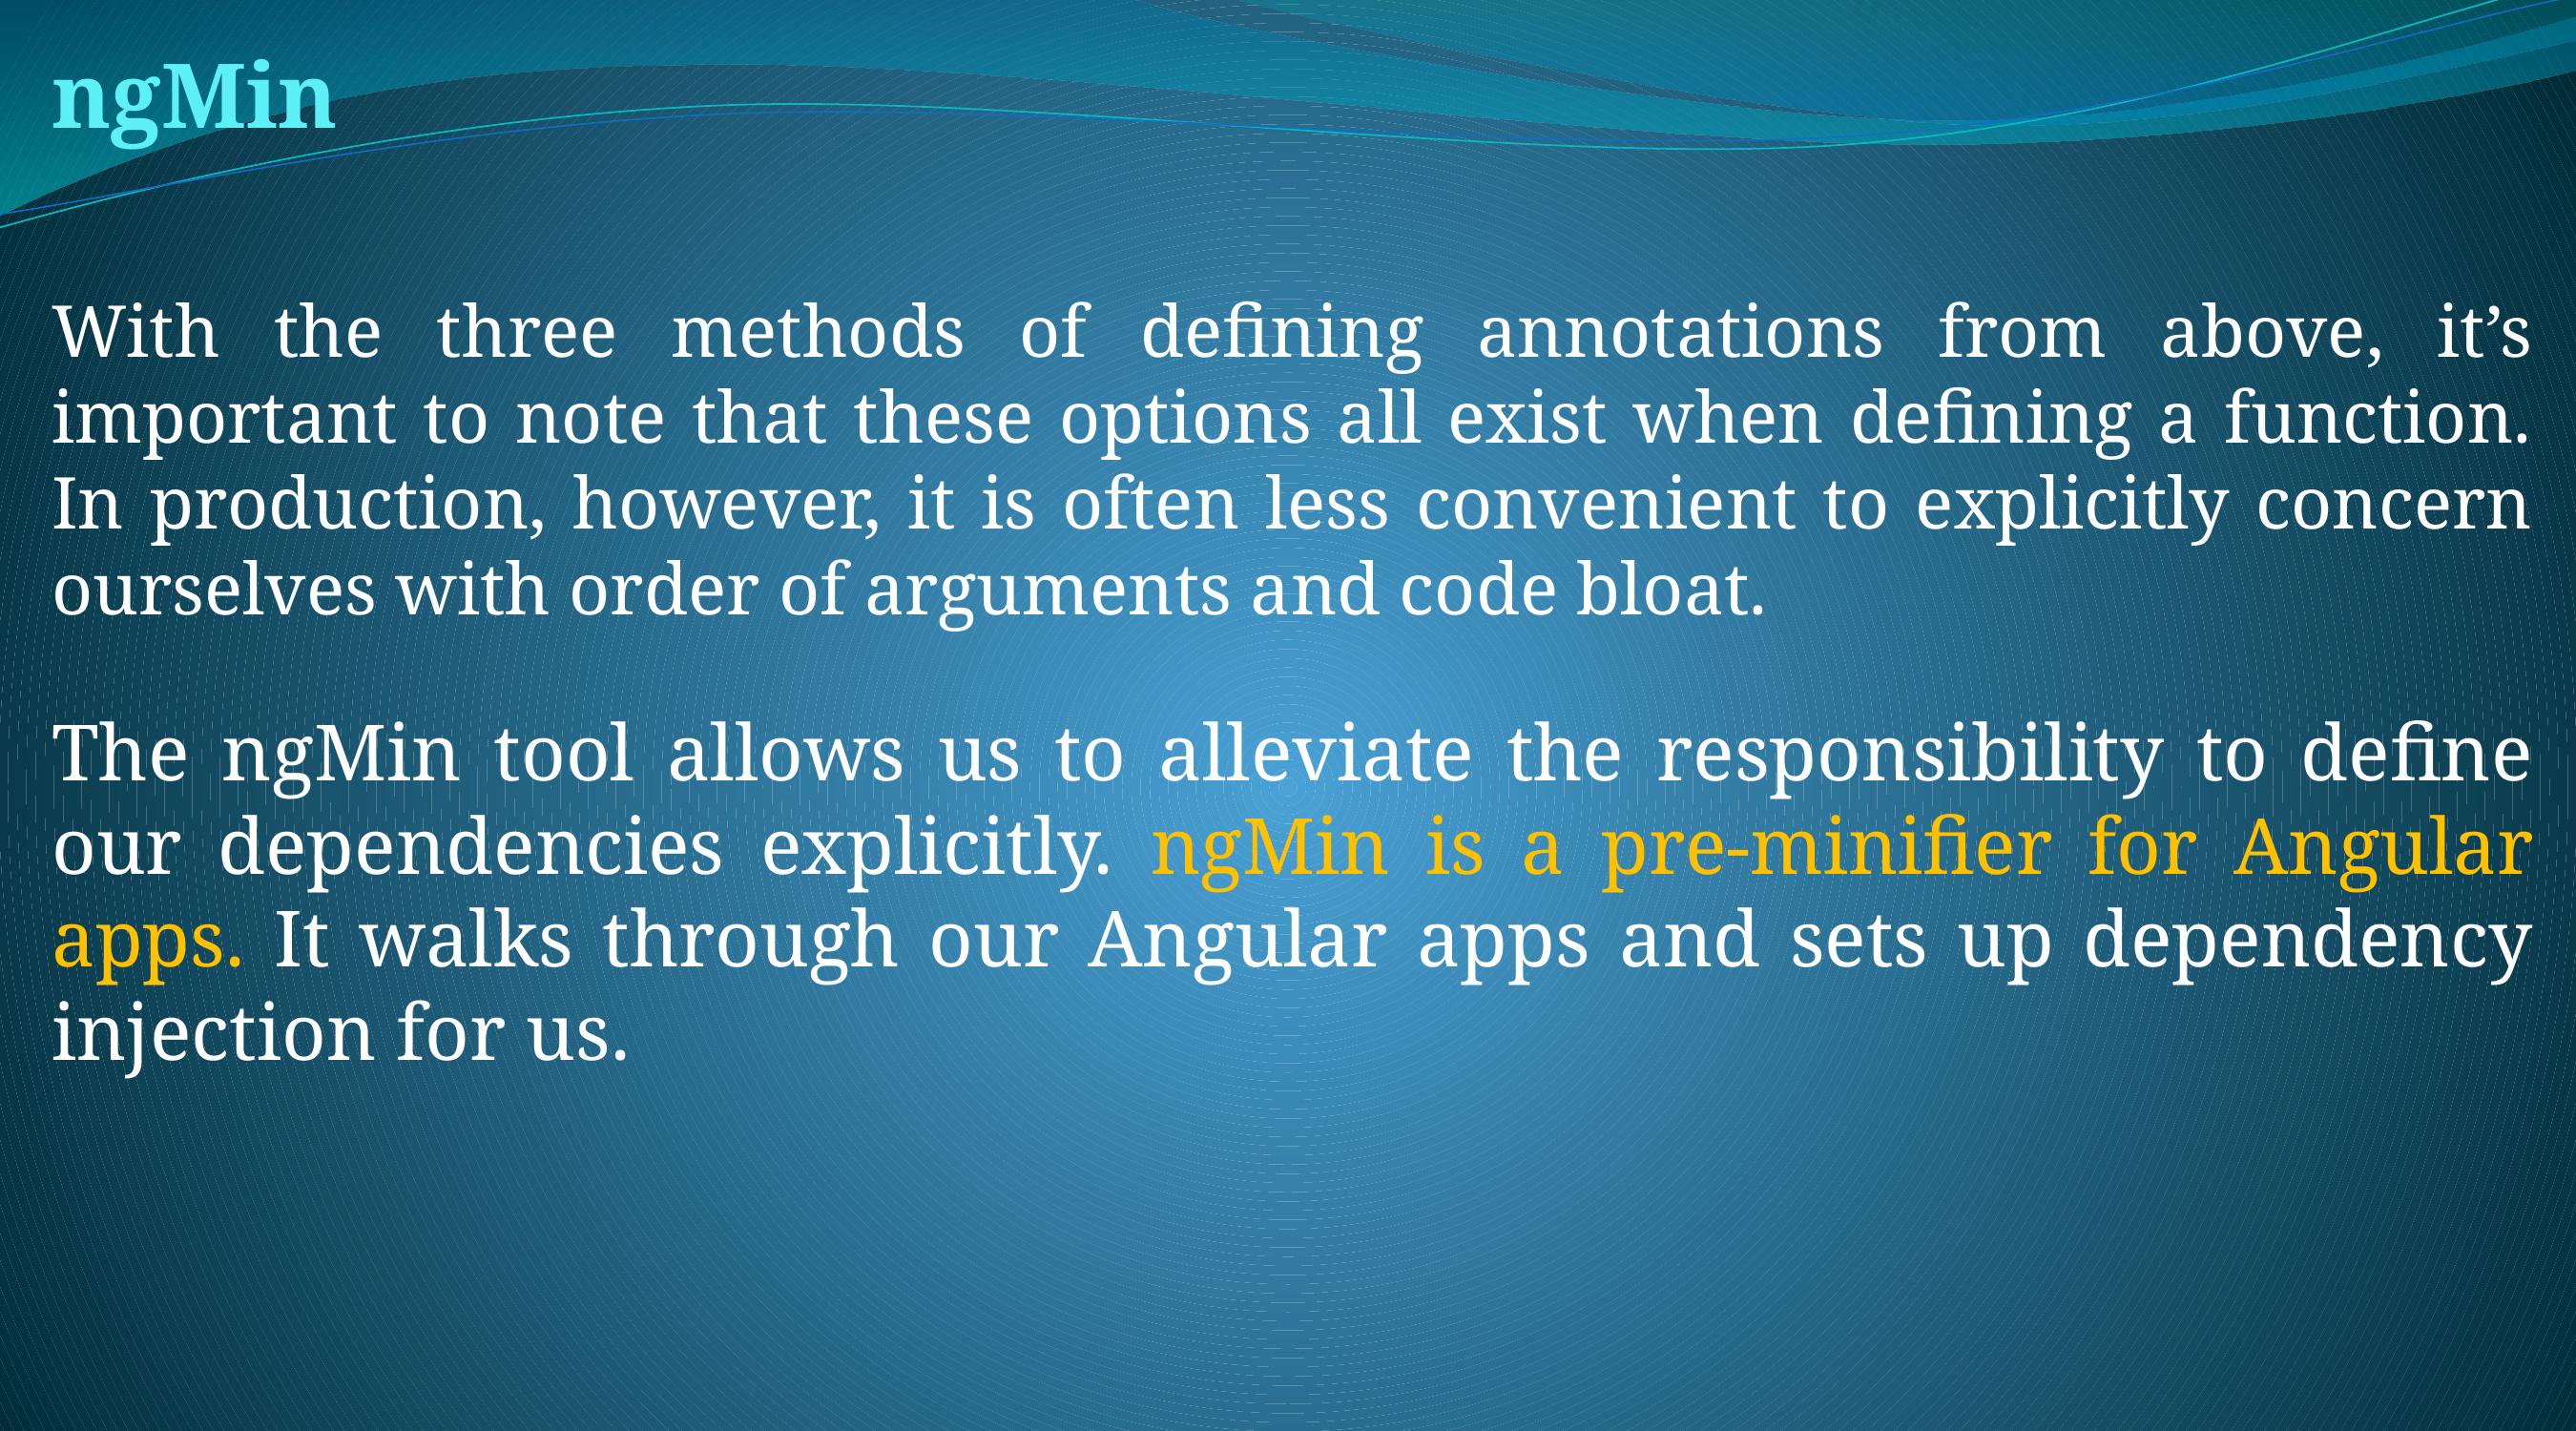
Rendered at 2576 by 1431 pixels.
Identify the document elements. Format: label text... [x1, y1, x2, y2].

list ngMin With the three methods of defining annotations from above, it’s important to note that these options all exist when defining a function. In production, however, it is often less convenient to explicitly concern ourselves with order of arguments and code bloat. The ngMin tool allows us to alleviate the responsibility to define our dependencies explicitly. ngMin is a pre-minifier for Angular apps. It walks through our Angular apps and sets up dependency injection for us. [45, 32, 2543, 1388]
